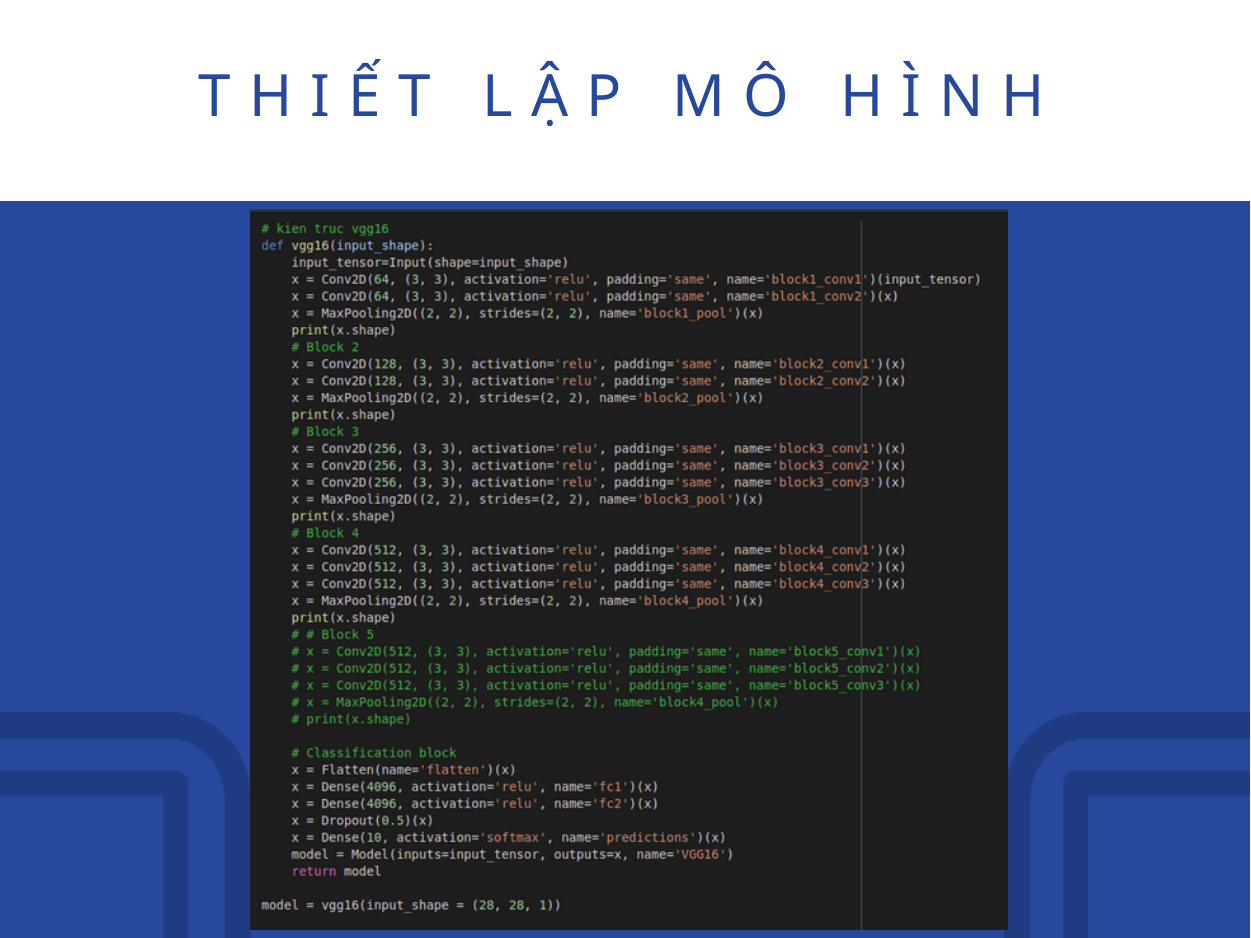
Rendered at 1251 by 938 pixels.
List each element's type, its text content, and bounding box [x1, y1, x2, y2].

picture [0, 200, 1250, 938]
text_box THIẾT LẬP MÔ HÌNH [59, 46, 1186, 129]
